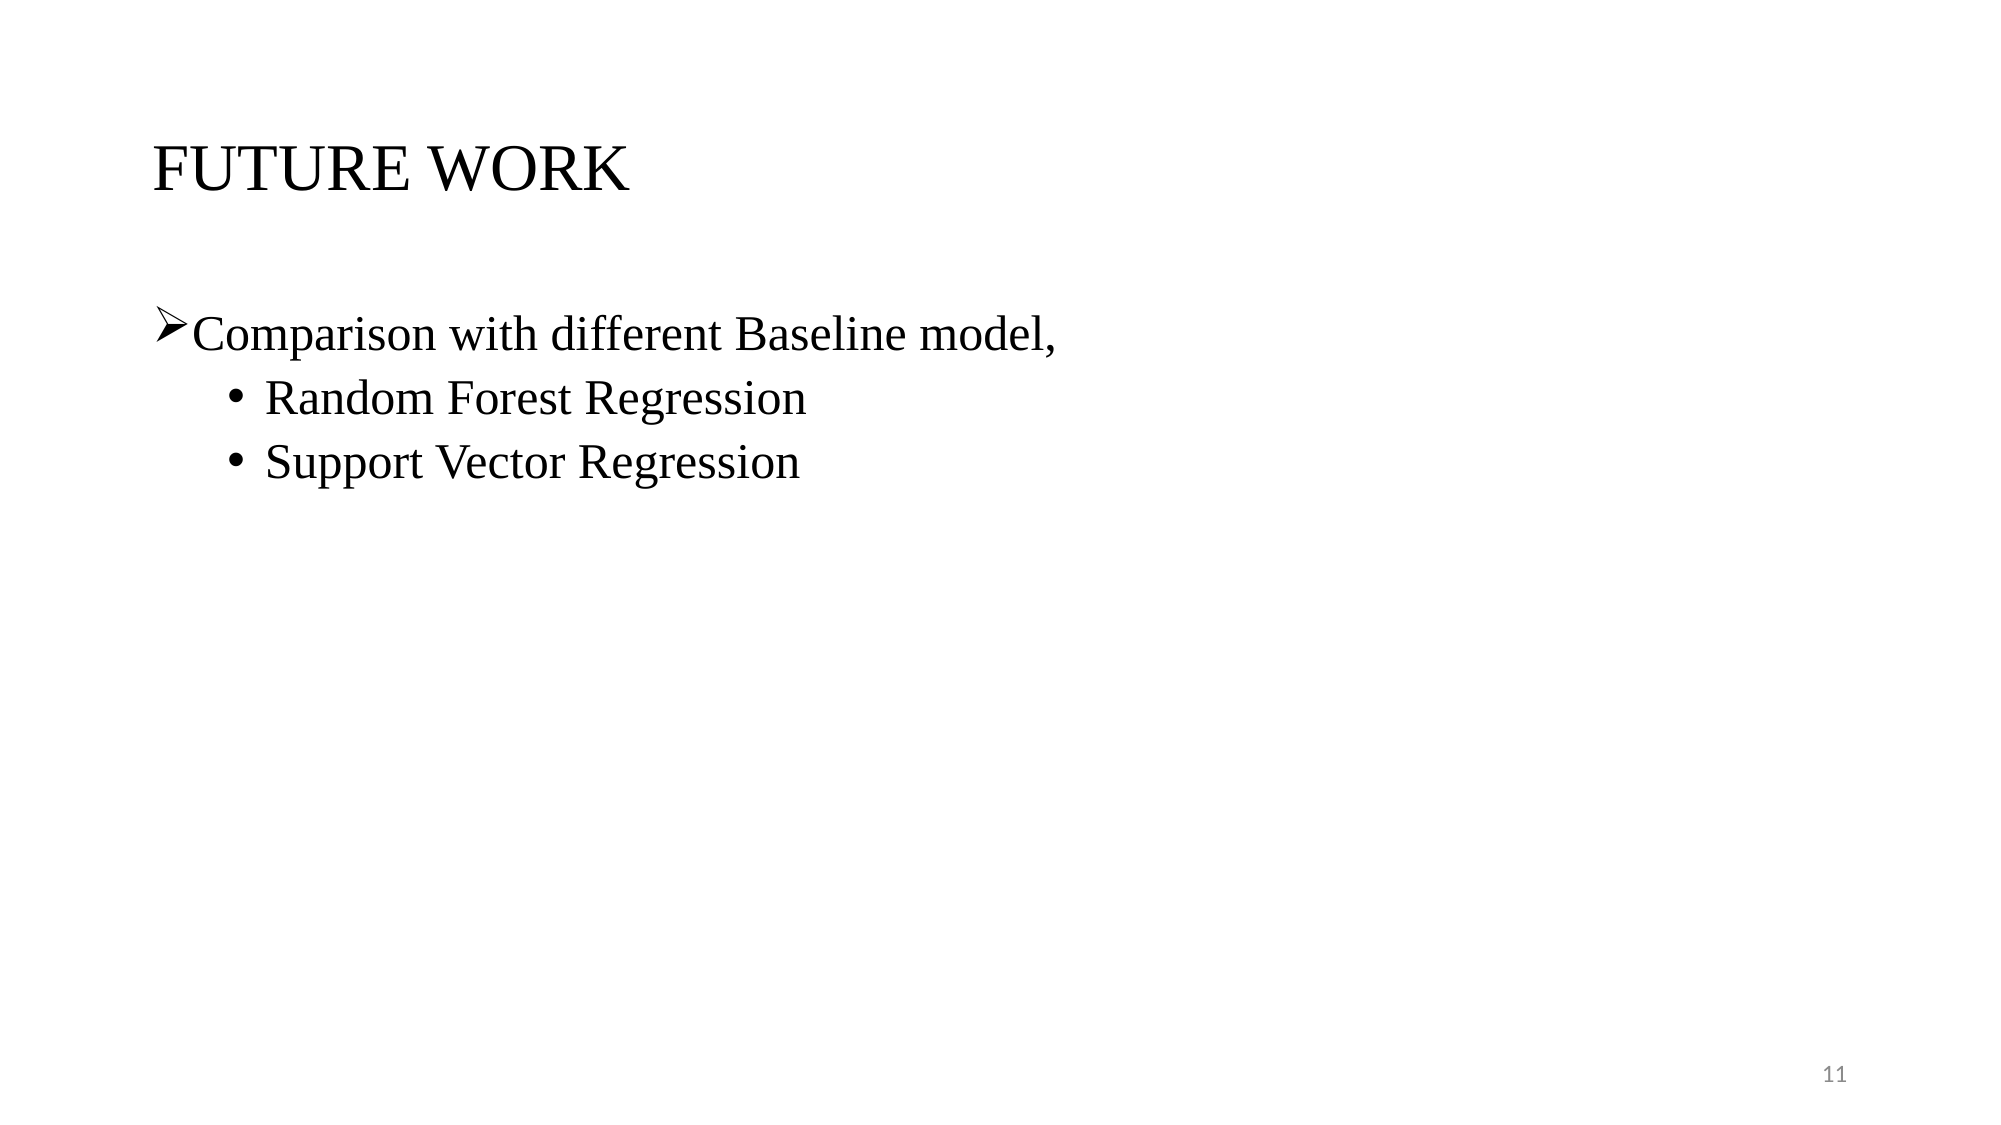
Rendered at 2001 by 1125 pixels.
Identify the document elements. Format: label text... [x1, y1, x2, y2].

title FUTURE WORK [137, 59, 1863, 278]
list Comparison with different Baseline model, Random Forest Regression Support Vector Regression [137, 299, 1863, 1014]
slide_number 11 [1412, 1042, 1863, 1103]
